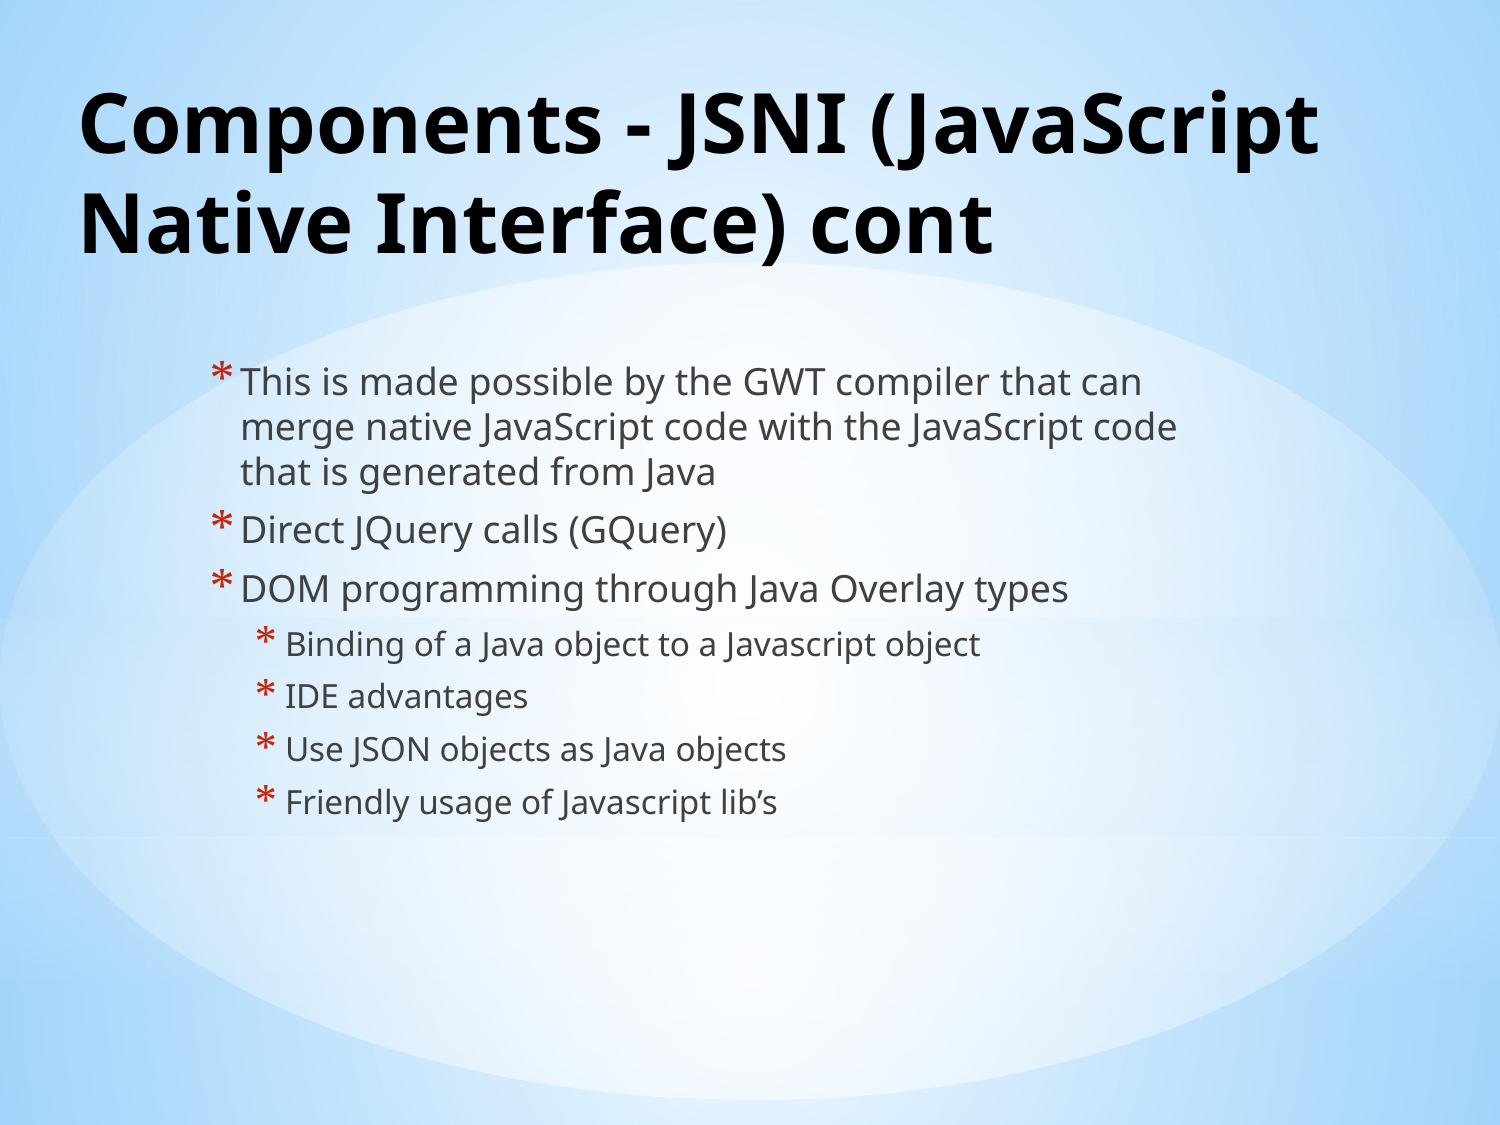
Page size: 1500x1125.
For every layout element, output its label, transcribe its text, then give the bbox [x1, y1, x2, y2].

title Components - JSNI (JavaScript Native Interface) cont [62, 62, 1413, 250]
list This is made possible by the GWT compiler that can merge native JavaScript code with the JavaScript code that is generated from Java Direct JQuery calls (GQuery) DOM programming through Java Overlay types Binding of a Java object to a Javascript object IDE advantages Use JSON objects as Java objects Friendly usage of Javascript lib’s [187, 350, 1238, 933]
